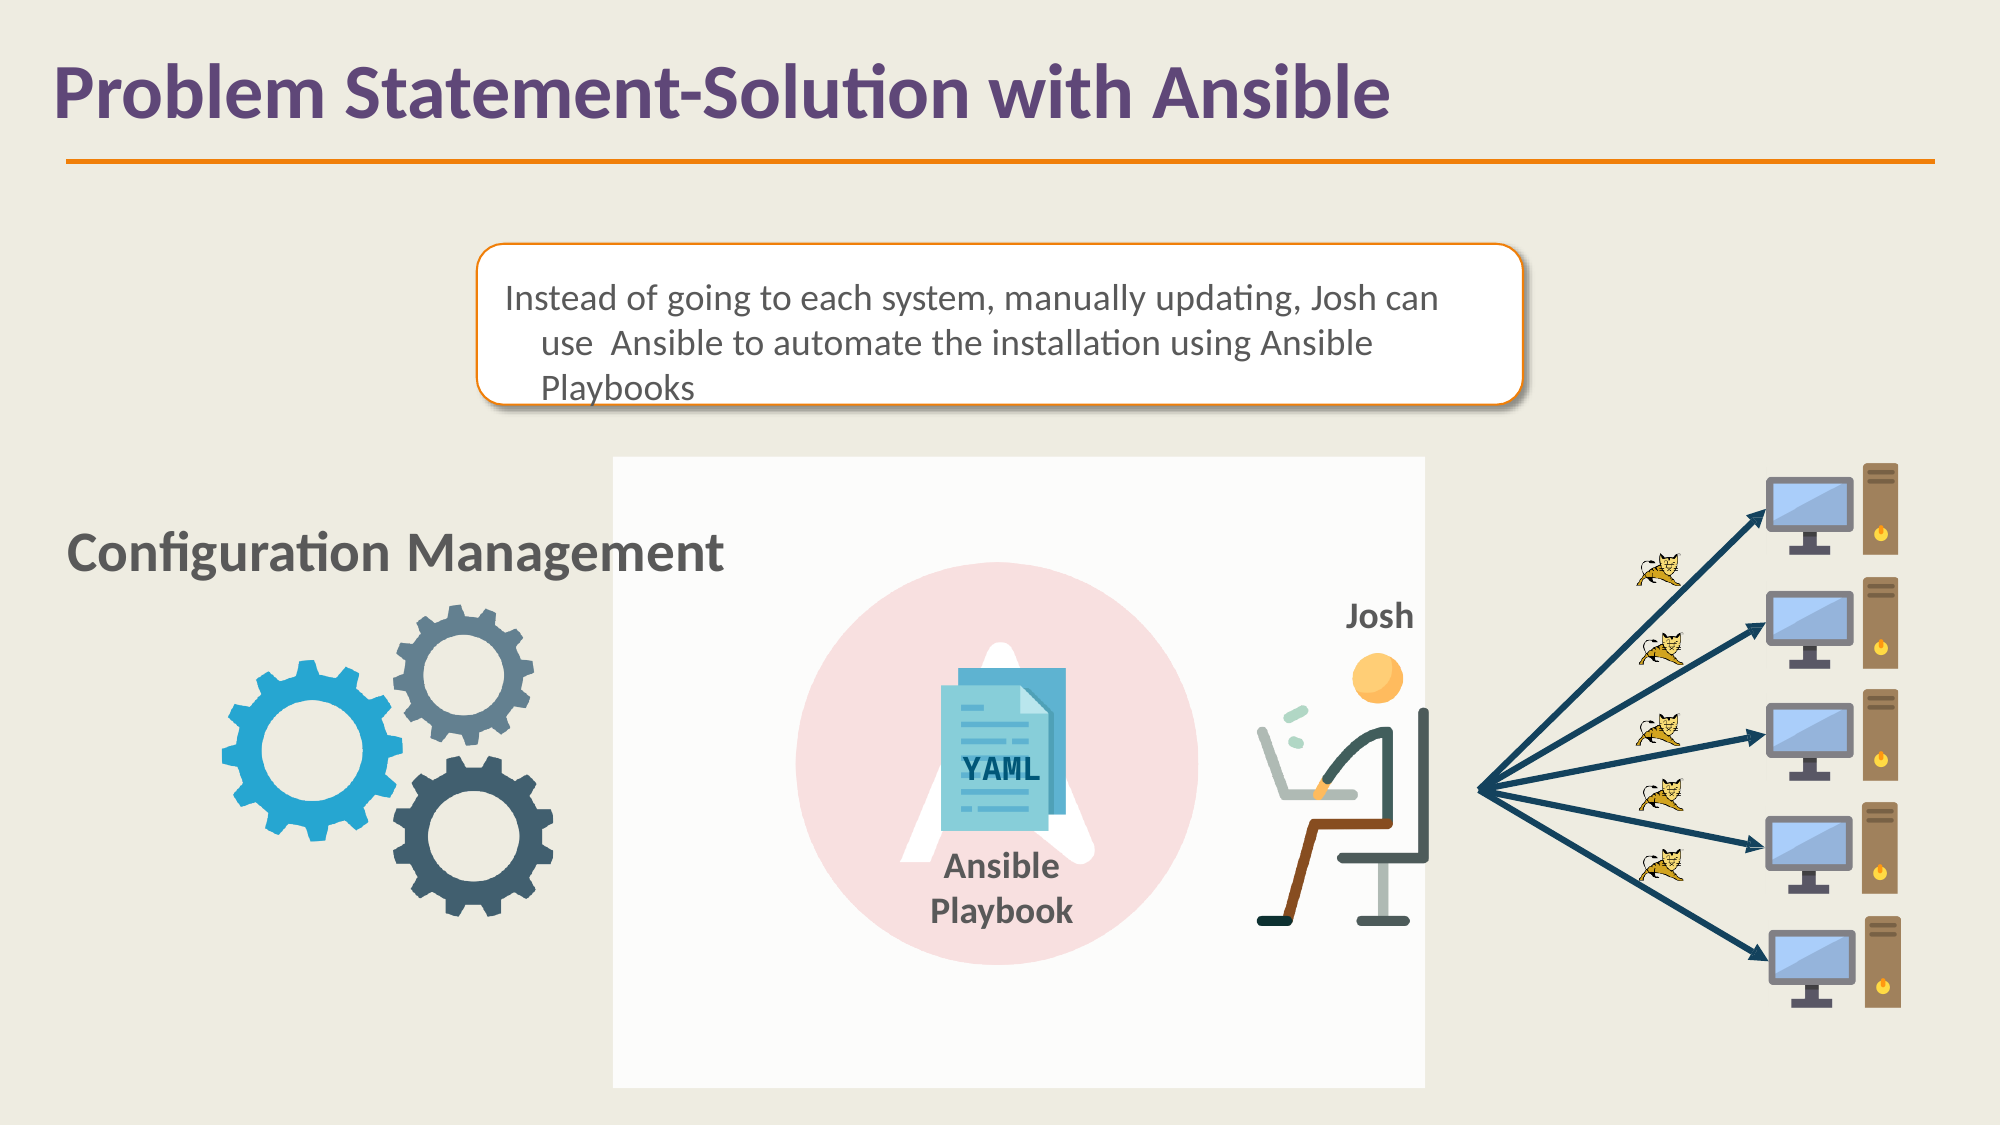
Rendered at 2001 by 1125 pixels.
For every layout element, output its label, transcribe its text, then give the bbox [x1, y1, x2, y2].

text_box [1479, 622, 1766, 786]
text_box [921, 668, 1085, 745]
title Problem Statement-Solution with Ansible [51, 37, 1398, 228]
text_box [1638, 849, 1684, 881]
text_box YAML Ansible Playbook [870, 745, 1143, 931]
text_box [1206, 653, 1479, 927]
text_box [1480, 728, 1766, 790]
text_box [1478, 508, 1766, 786]
text_box [612, 456, 1426, 1089]
text_box [1768, 915, 1901, 1008]
text_box Josh [1343, 588, 1417, 636]
text_box [1766, 462, 1899, 555]
text_box [1635, 713, 1681, 746]
text_box Instead of going to each system, manually updating, Josh can use Ansible to automate the installation using Ansible Playbooks [502, 271, 1498, 408]
text_box [473, 240, 1536, 418]
text_box [1766, 688, 1899, 781]
text_box [1477, 787, 1769, 962]
text_box [476, 243, 1524, 405]
text_box [1766, 576, 1899, 669]
text_box [1482, 787, 1766, 854]
text_box [1638, 778, 1684, 811]
text_box Configuration Management [65, 511, 736, 584]
text_box [1636, 553, 1681, 586]
text_box [221, 604, 554, 917]
text_box [1638, 632, 1684, 665]
text_box [1765, 801, 1898, 894]
